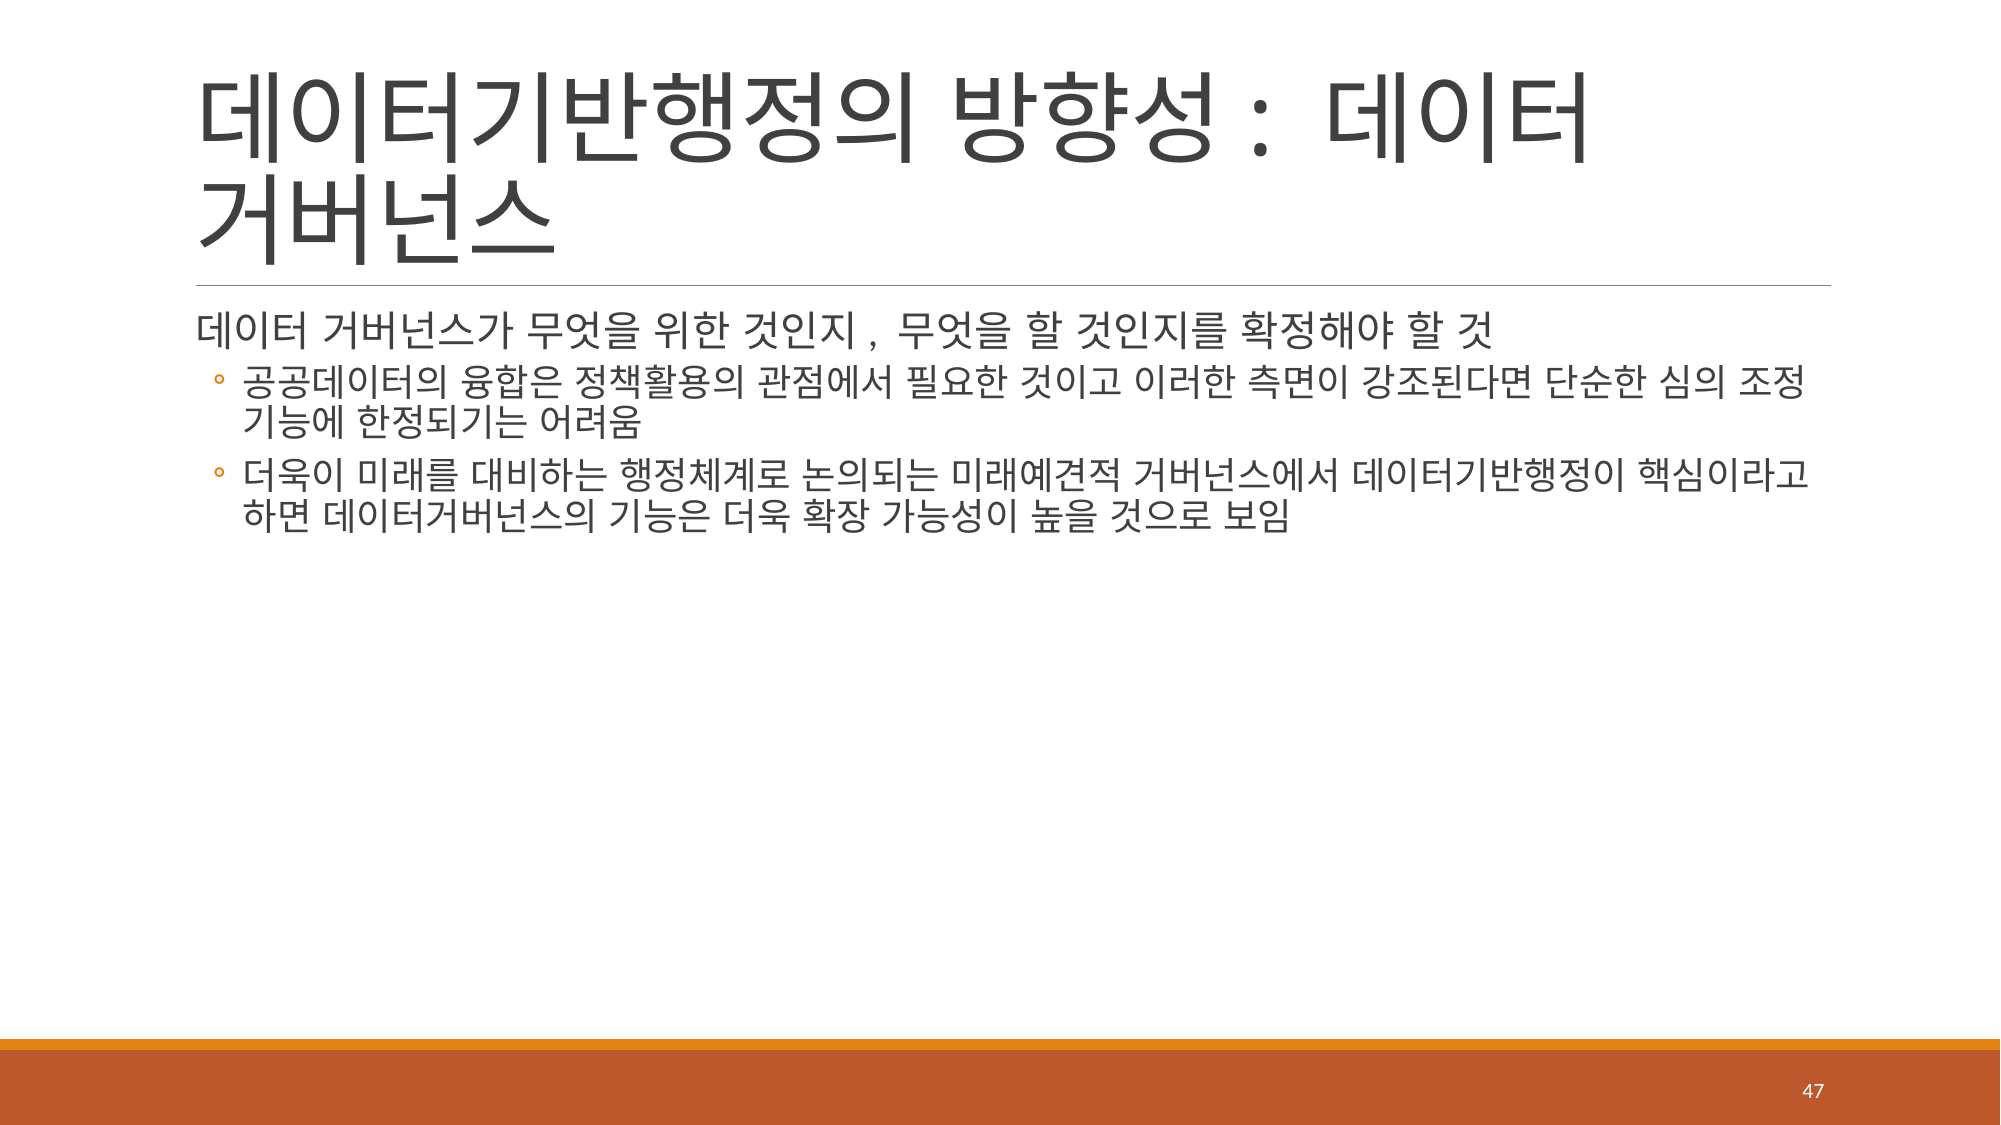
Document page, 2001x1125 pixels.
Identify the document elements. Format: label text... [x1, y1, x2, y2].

list 데이터 거버넌스가 무엇을 위한 것인지, 무엇을 할 것인지를 확정해야 할 것 공공데이터의 융합은 정책활용의 관점에서 필요한 것이고 이러한 측면이 강조된다면 단순한 심의 조정 기능에 한정되기는 어려움 더욱이 미래를 대비하는 행정체계로 논의되는 미래예견적 거버넌스에서 데이터기반행정이 핵심이라고 하면 데이터거버넌스의 기능은 더욱 확장 가능성이 높을 것으로 보임 [180, 302, 1830, 963]
title 데이터기반행정의 방향성: 데이터 거버넌스 [180, 47, 1830, 285]
slide_number 47 [1624, 1059, 1840, 1120]
